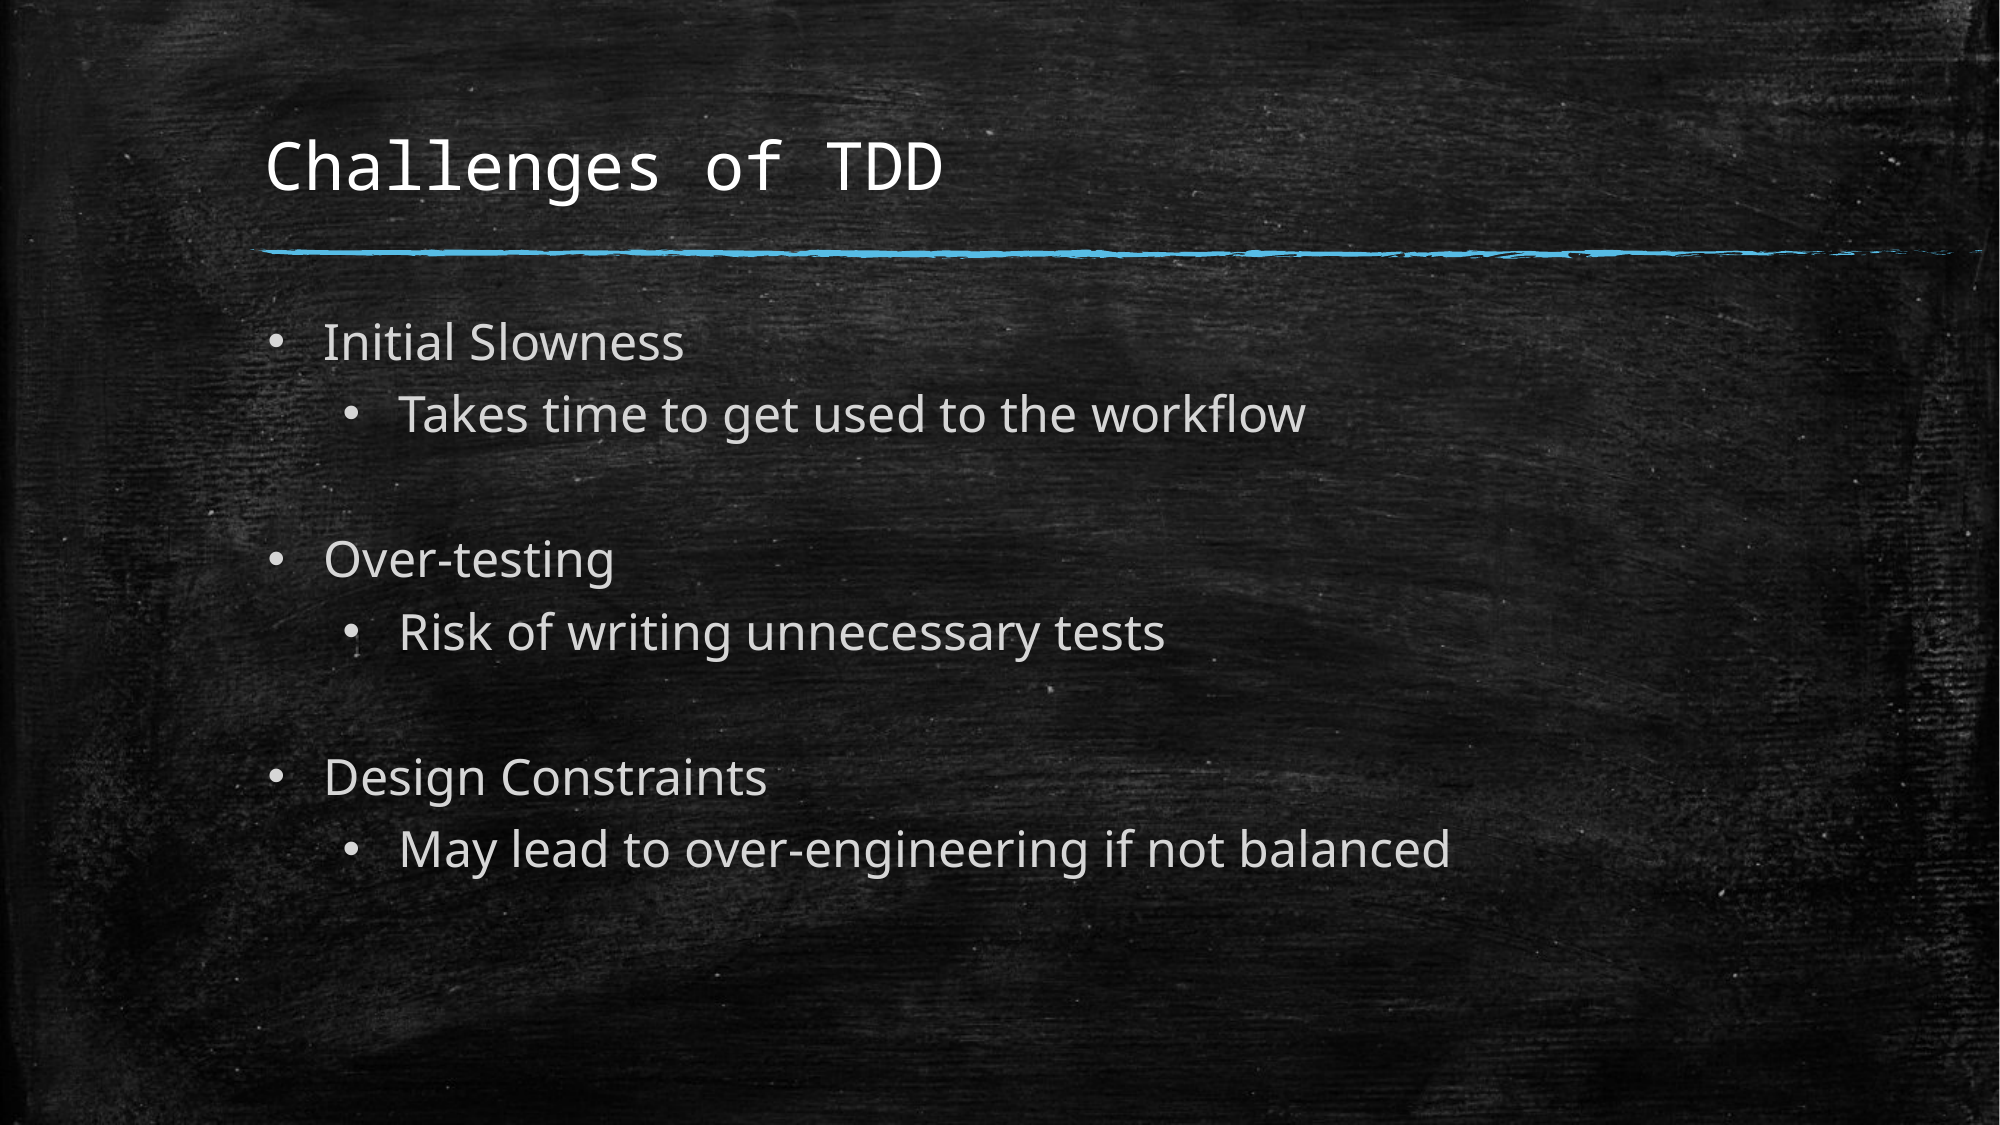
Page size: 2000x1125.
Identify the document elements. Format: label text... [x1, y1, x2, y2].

title Challenges of TDD [249, 45, 1750, 213]
text_box Initial Slowness Takes time to get used to the workflow Over-testing Risk of writing unnecessary tests Design Constraints May lead to over-engineering if not balanced [252, 302, 1662, 958]
text_box [66, 272, 1908, 343]
